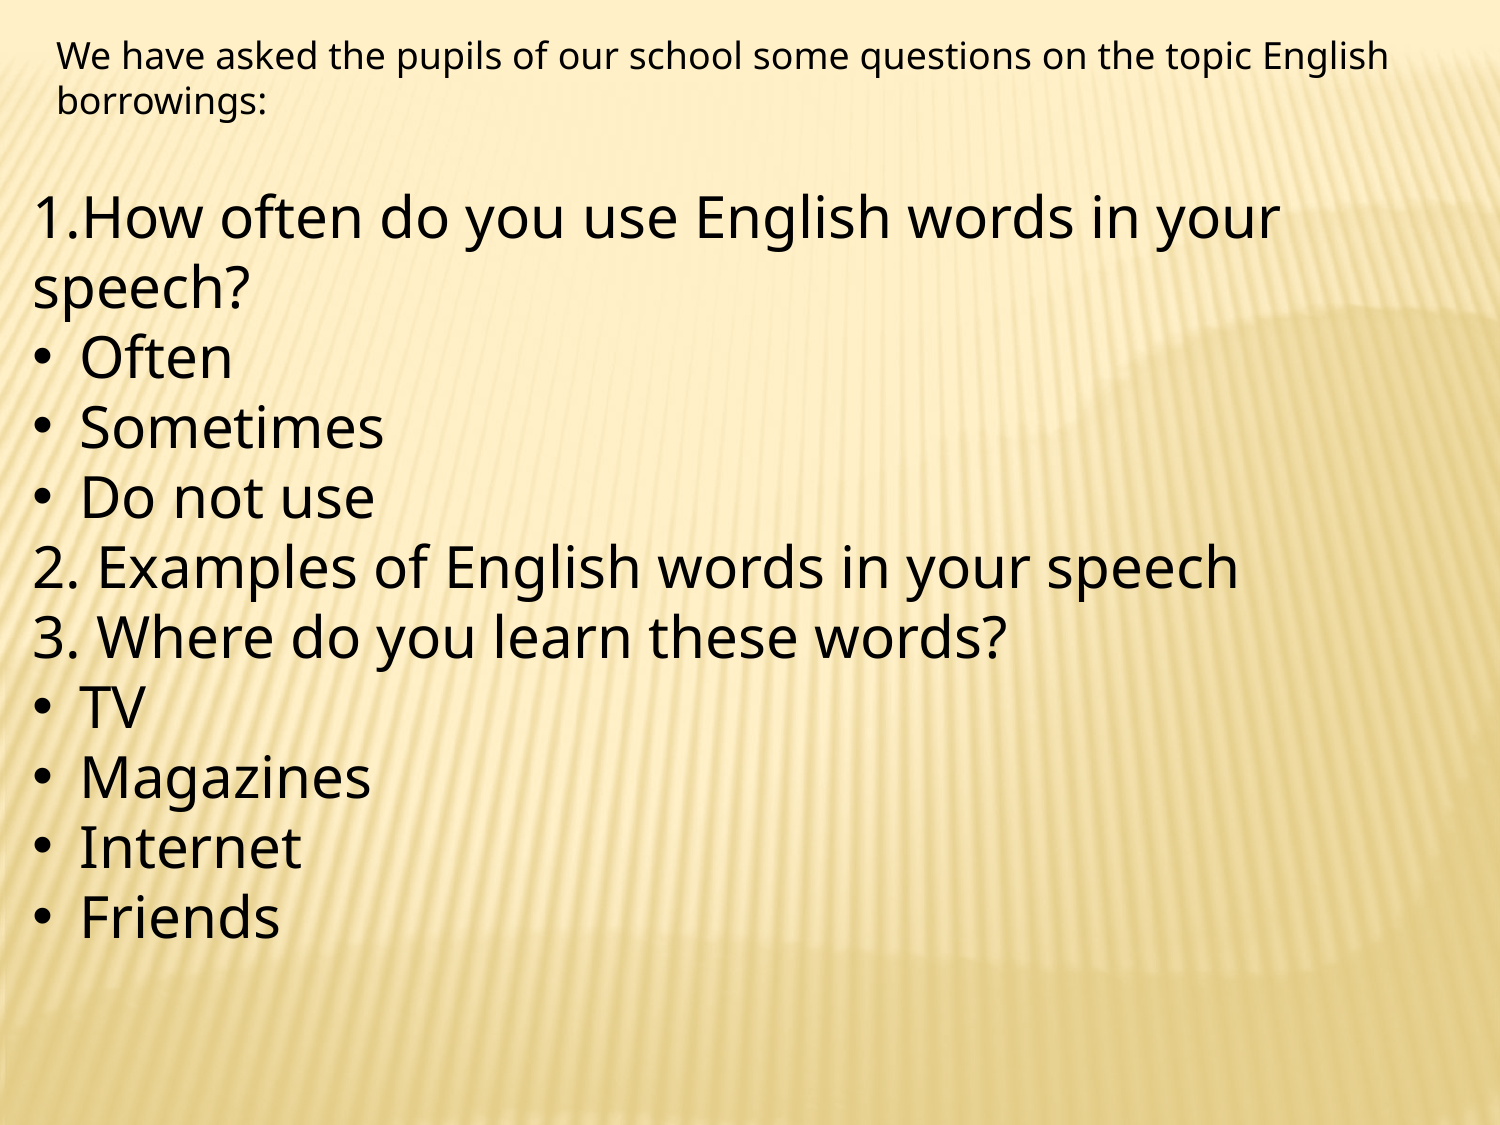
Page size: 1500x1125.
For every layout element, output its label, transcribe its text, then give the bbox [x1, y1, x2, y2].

text_box We have asked the pupils of our school some questions on the topic English borrowings: [41, 25, 1463, 130]
text_box 1.How often do you use English words in your speech? Often Sometimes Do not use 2. Examples of English words in your speech 3. Where do you learn these words? TV Magazines Internet Friends [17, 172, 1500, 1093]
